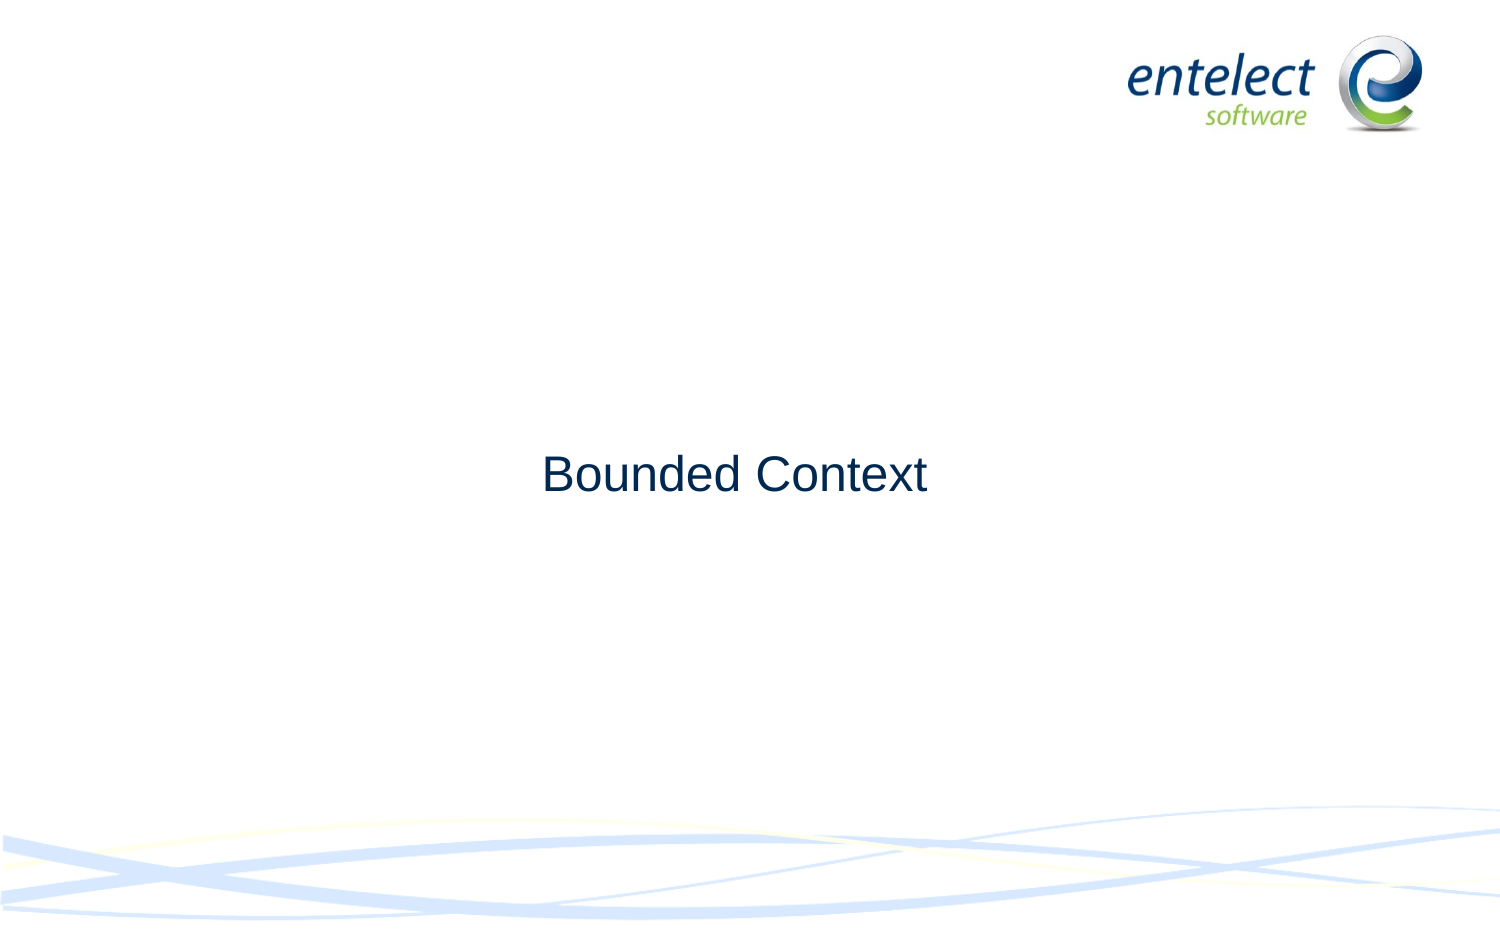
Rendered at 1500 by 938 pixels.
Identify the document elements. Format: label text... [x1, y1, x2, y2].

list Bounded Context [76, 153, 1427, 773]
picture [1128, 33, 1424, 136]
